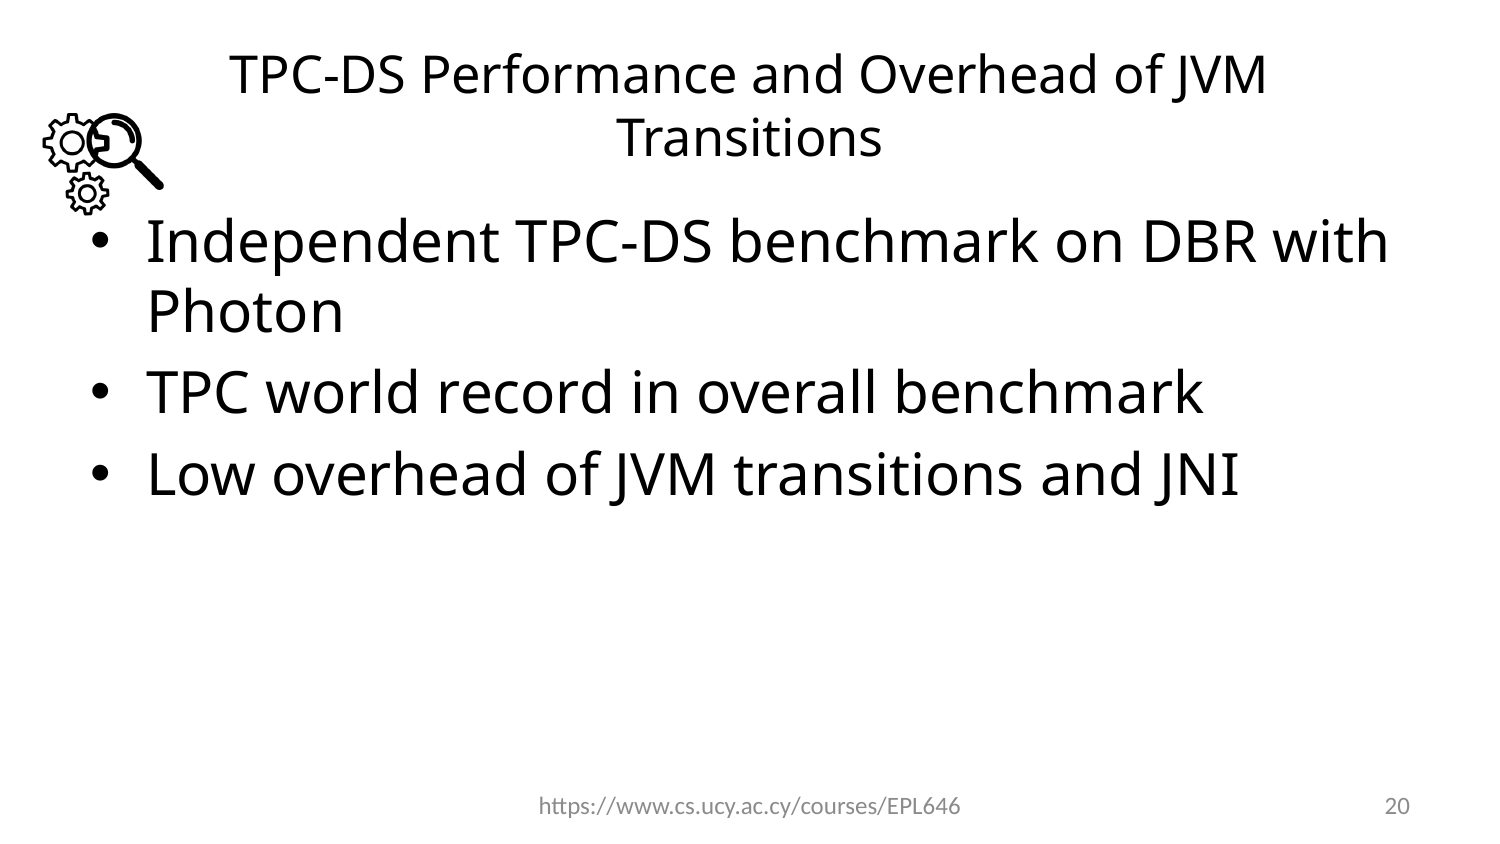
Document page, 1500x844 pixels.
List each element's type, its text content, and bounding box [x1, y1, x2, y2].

slide_number 20 [1074, 782, 1425, 827]
title TPC-DS Performance and Overhead of JVM Transitions [75, 33, 1425, 175]
picture [14, 75, 192, 253]
footer https://www.cs.ucy.ac.cy/courses/EPL646 [512, 782, 988, 827]
text_box Independent TPC-DS benchmark on DBR with Photon TPC world record in overall benchmark Low overhead of JVM transitions and JNI [74, 196, 1425, 754]
